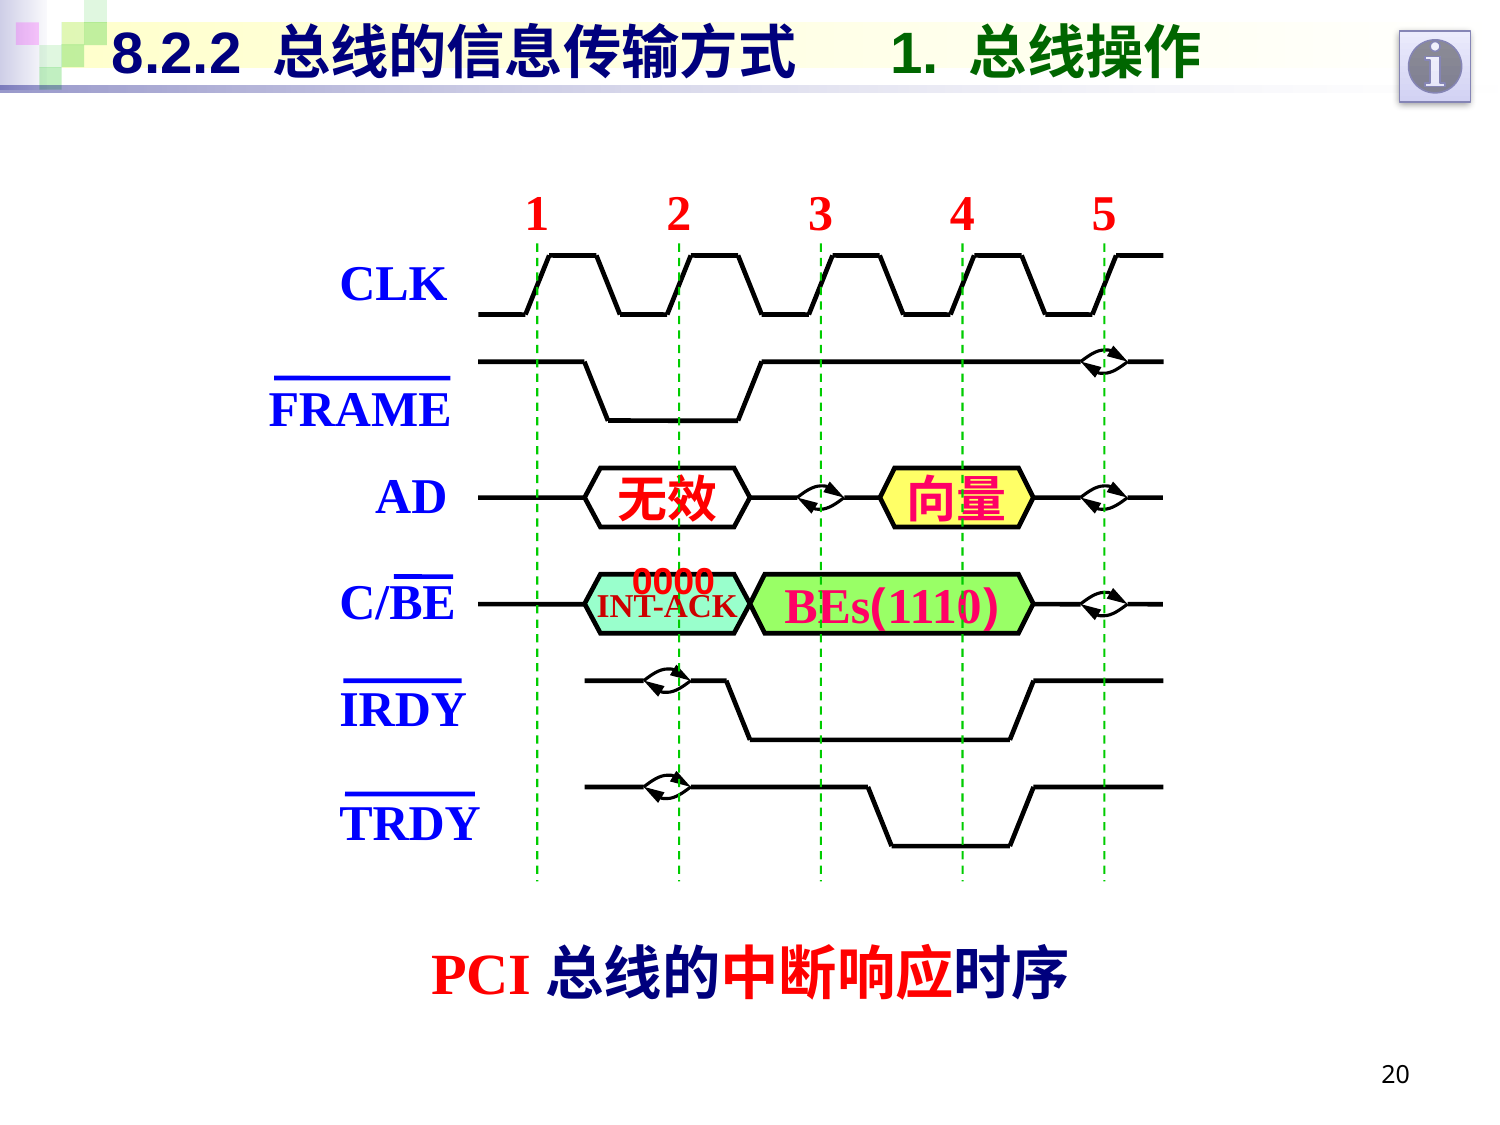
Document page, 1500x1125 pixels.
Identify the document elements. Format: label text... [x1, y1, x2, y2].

text_box [1399, 30, 1471, 103]
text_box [1110, 485, 1128, 510]
text_box IRDY [324, 668, 531, 744]
text_box 3 [785, 172, 856, 241]
text_box 4 [926, 172, 998, 241]
text_box 5 [1068, 172, 1140, 248]
text_box CLK [324, 243, 534, 319]
text_box 2 [643, 172, 715, 241]
list PCI总线的中断响应时序 [64, 928, 1437, 1024]
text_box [1110, 349, 1128, 374]
text_box AD [360, 456, 531, 531]
slide_number 20 [1074, 1024, 1426, 1101]
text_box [536, 243, 1105, 882]
text_box 1 [501, 172, 573, 243]
text_box FRAME [253, 369, 502, 445]
text_box TRDY [324, 782, 531, 858]
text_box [1110, 592, 1128, 617]
text_box C/BE [324, 562, 531, 638]
title 8.2.2 总线的信息传输方式 1. 总线操作 [96, 6, 1448, 94]
